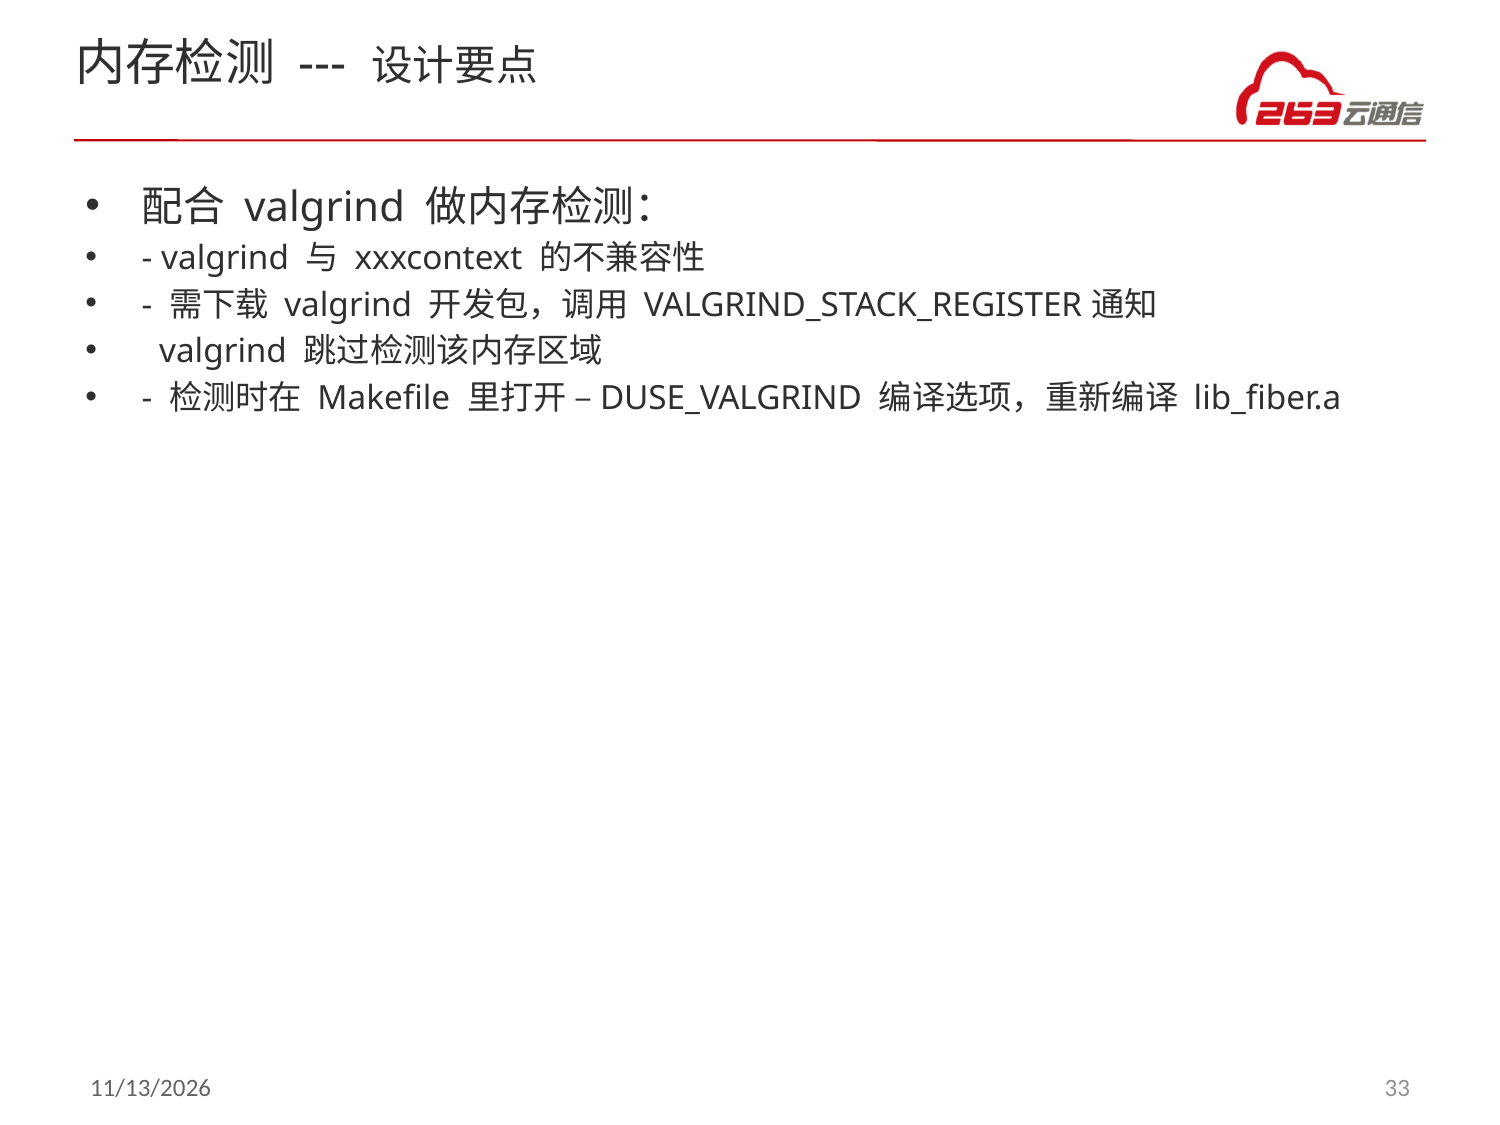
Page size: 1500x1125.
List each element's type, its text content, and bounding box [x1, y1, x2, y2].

picture [1230, 37, 1430, 141]
list 配合 valgrind 做内存检测： - valgrind 与 xxxcontext 的不兼容性 - 需下载 valgrind 开发包，调用 VALGRIND_STACK_REGISTER通知 valgrind 跳过检测该内存区域 - 检测时在 Makefile 里打开 –DUSE_VALGRIND 编译选项，重新编译 lib_fiber.a [70, 171, 1421, 1016]
title 内存检测 --- 设计要点 [75, 30, 1235, 136]
